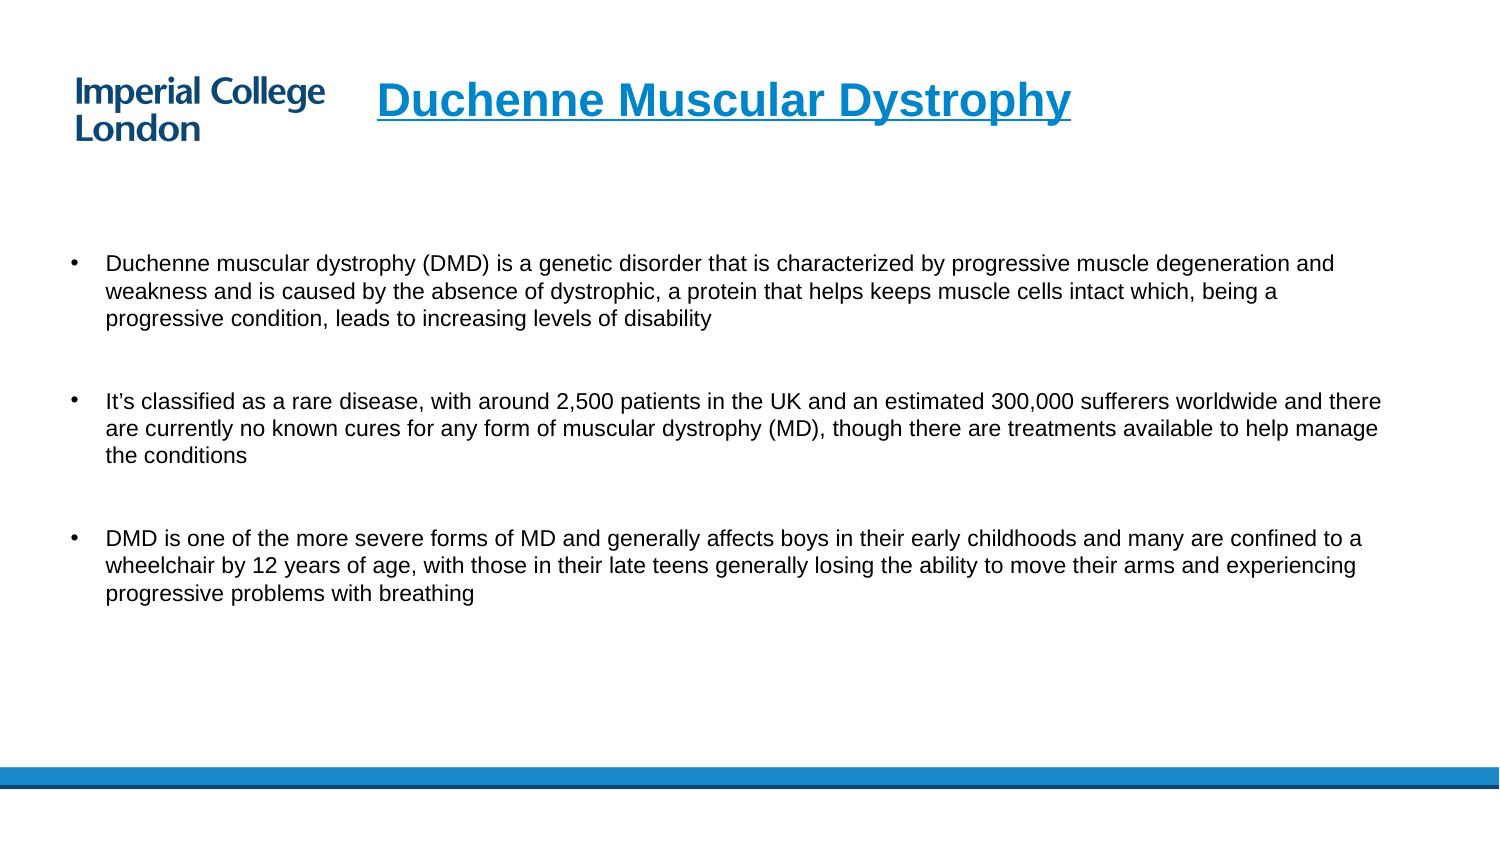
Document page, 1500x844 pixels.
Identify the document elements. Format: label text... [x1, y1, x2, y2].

text_box Duchenne muscular dystrophy (DMD) is a genetic disorder that is characterized by progressive muscle degeneration and weakness and is caused by the absence of dystrophic, a protein that helps keeps muscle cells intact which, being a progressive condition, leads to increasing levels of disability It’s classified as a rare disease, with around 2,500 patients in the UK and an estimated 300,000 sufferers worldwide and there are currently no known cures for any form of muscular dystrophy (MD), though there are treatments available to help manage the conditions DMD is one of the more severe forms of MD and generally affects boys in their early childhoods and many are confined to a wheelchair by 12 years of age, with those in their late teens generally losing the ability to move their arms and experiencing progressive problems with breathing [55, 241, 1407, 681]
title Duchenne Muscular Dystrophy [376, 41, 1124, 145]
picture [0, 0, 1499, 844]
